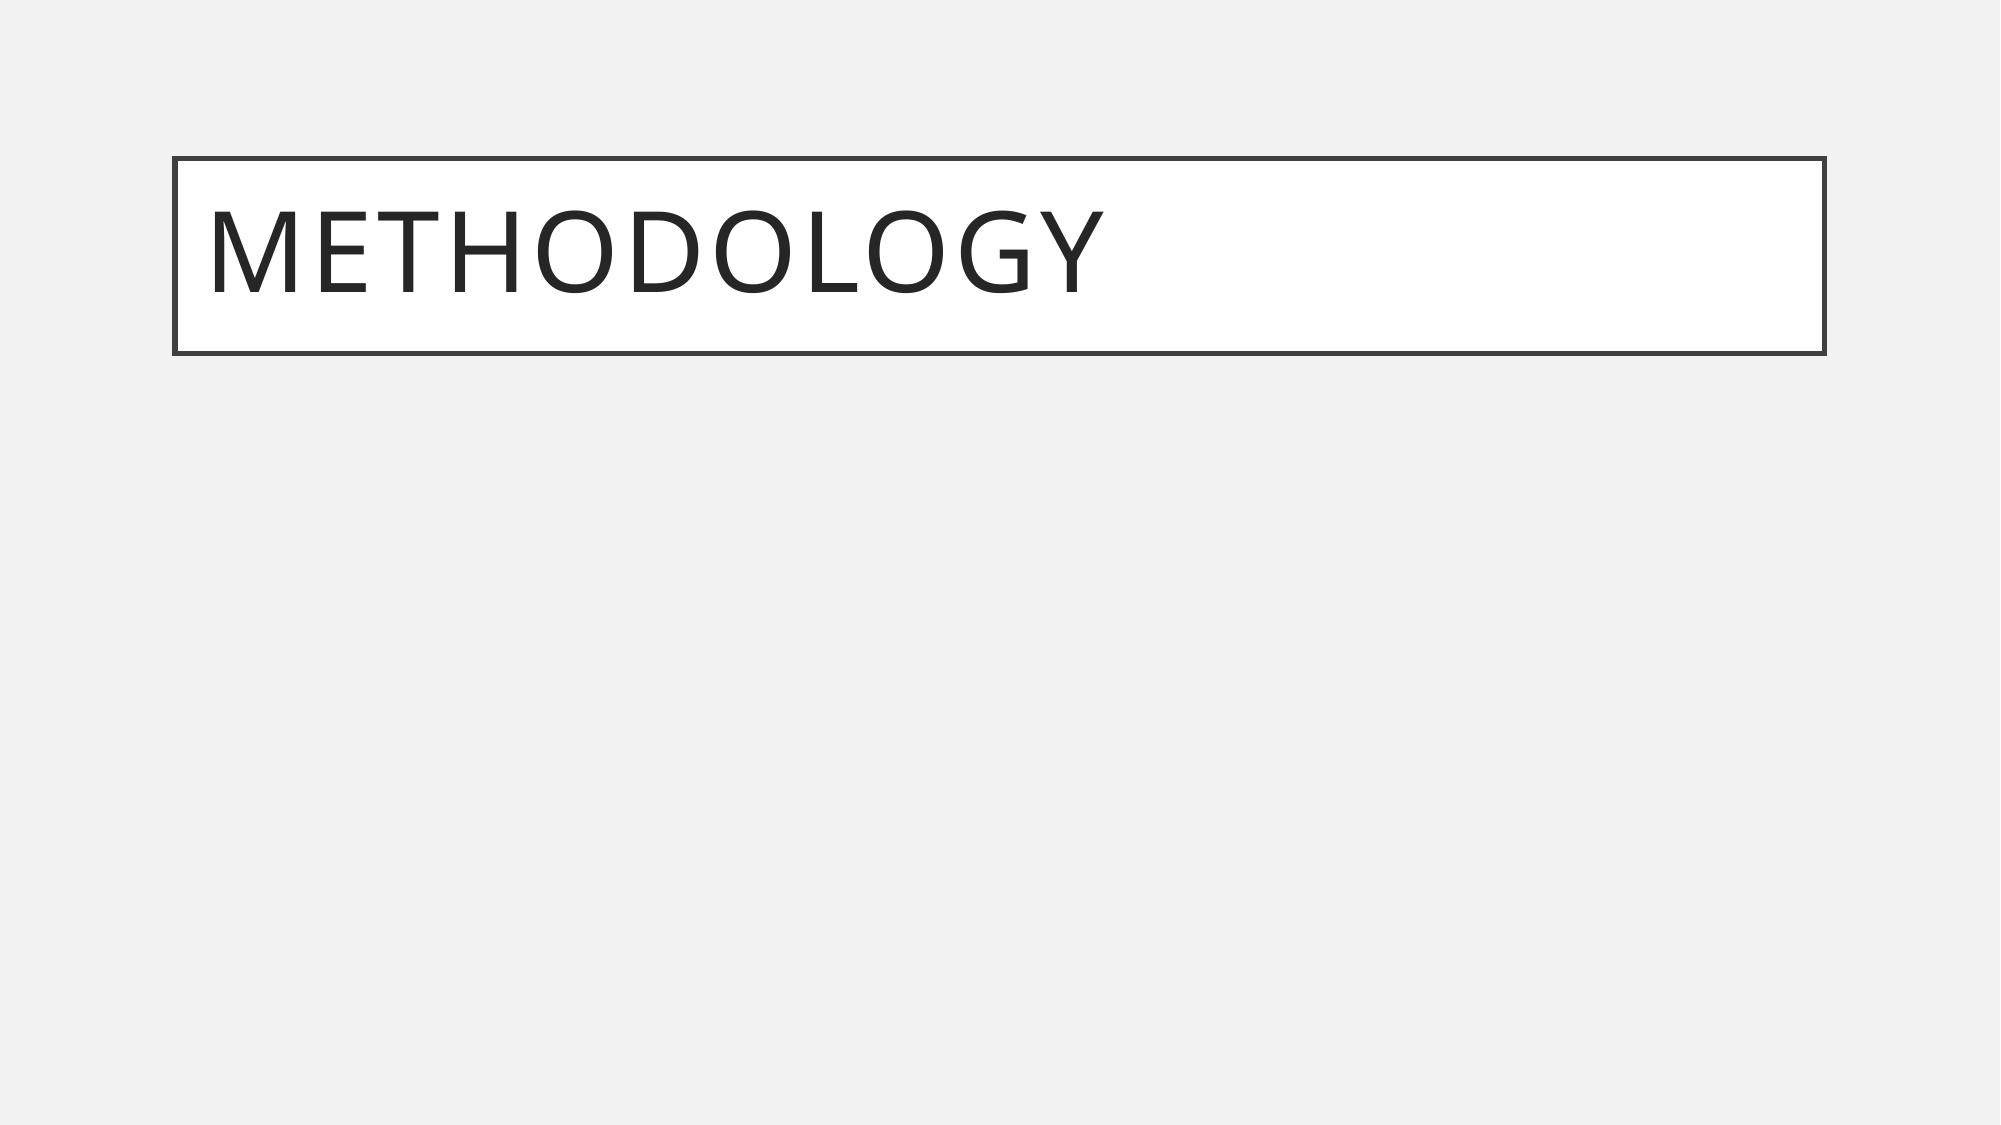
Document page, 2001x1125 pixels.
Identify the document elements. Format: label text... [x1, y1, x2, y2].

title Methodology [172, 156, 1827, 356]
